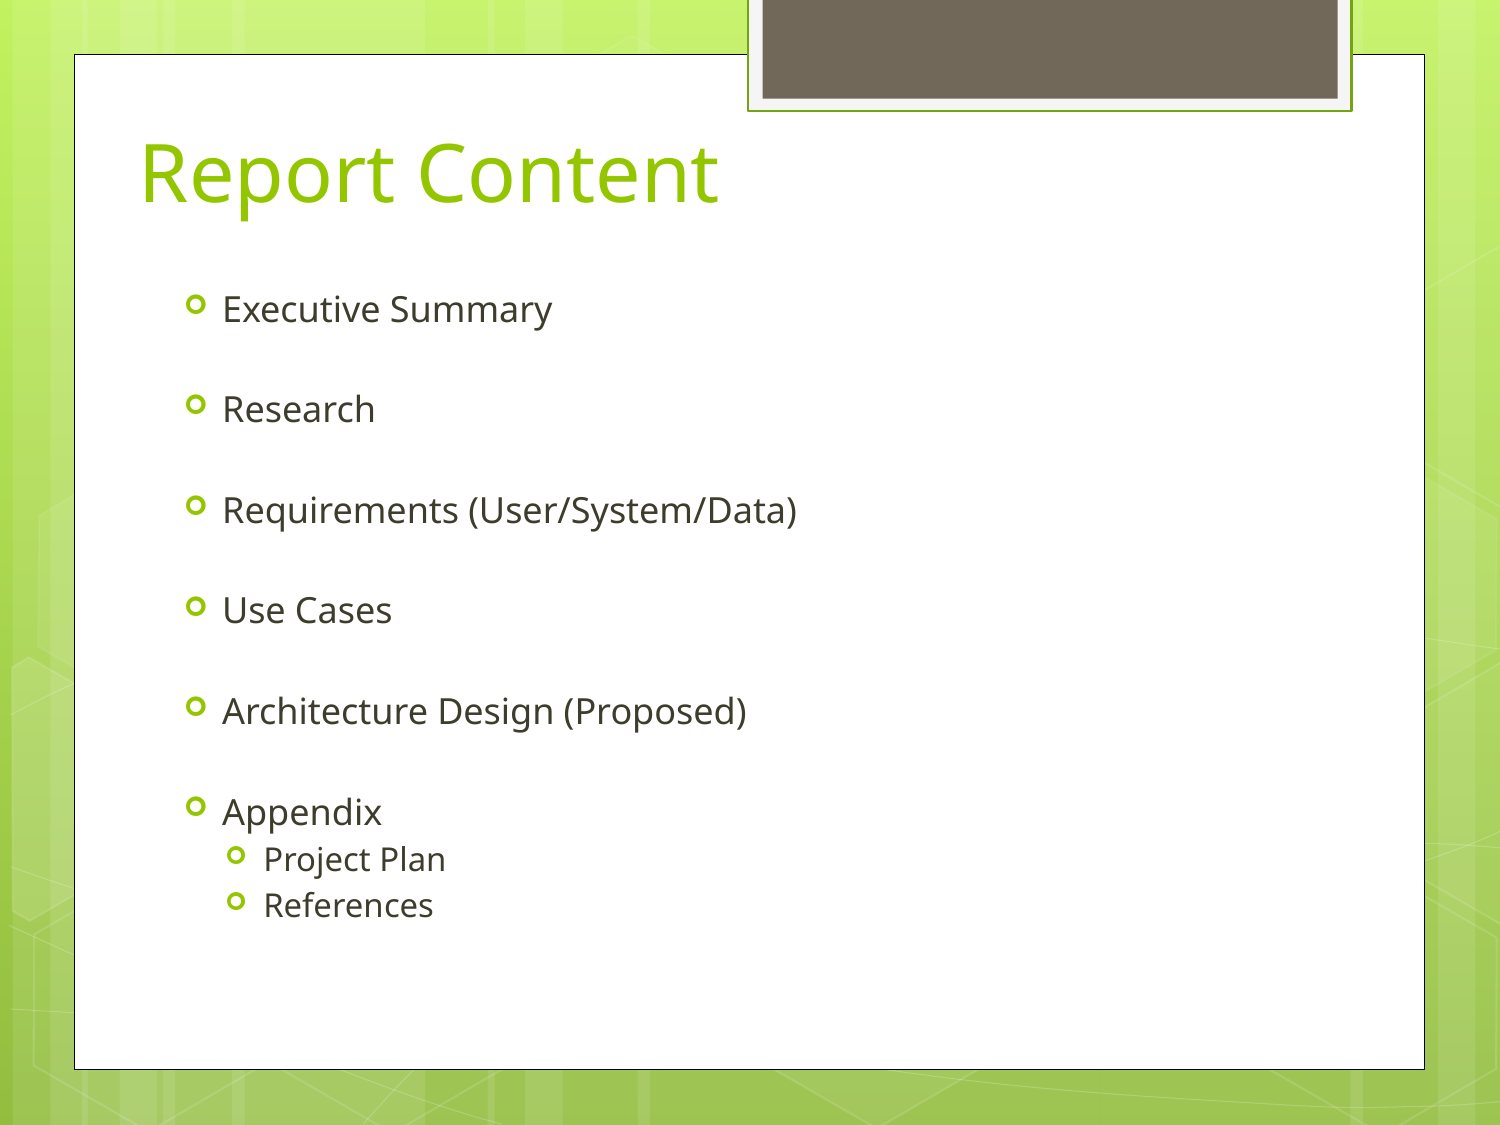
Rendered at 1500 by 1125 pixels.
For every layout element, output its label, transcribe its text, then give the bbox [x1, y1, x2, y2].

list Executive Summary Research Requirements (User/System/Data) Use Cases Architecture Design (Proposed) Appendix Project Plan References [159, 278, 1272, 941]
title Report Content [123, 113, 1277, 227]
